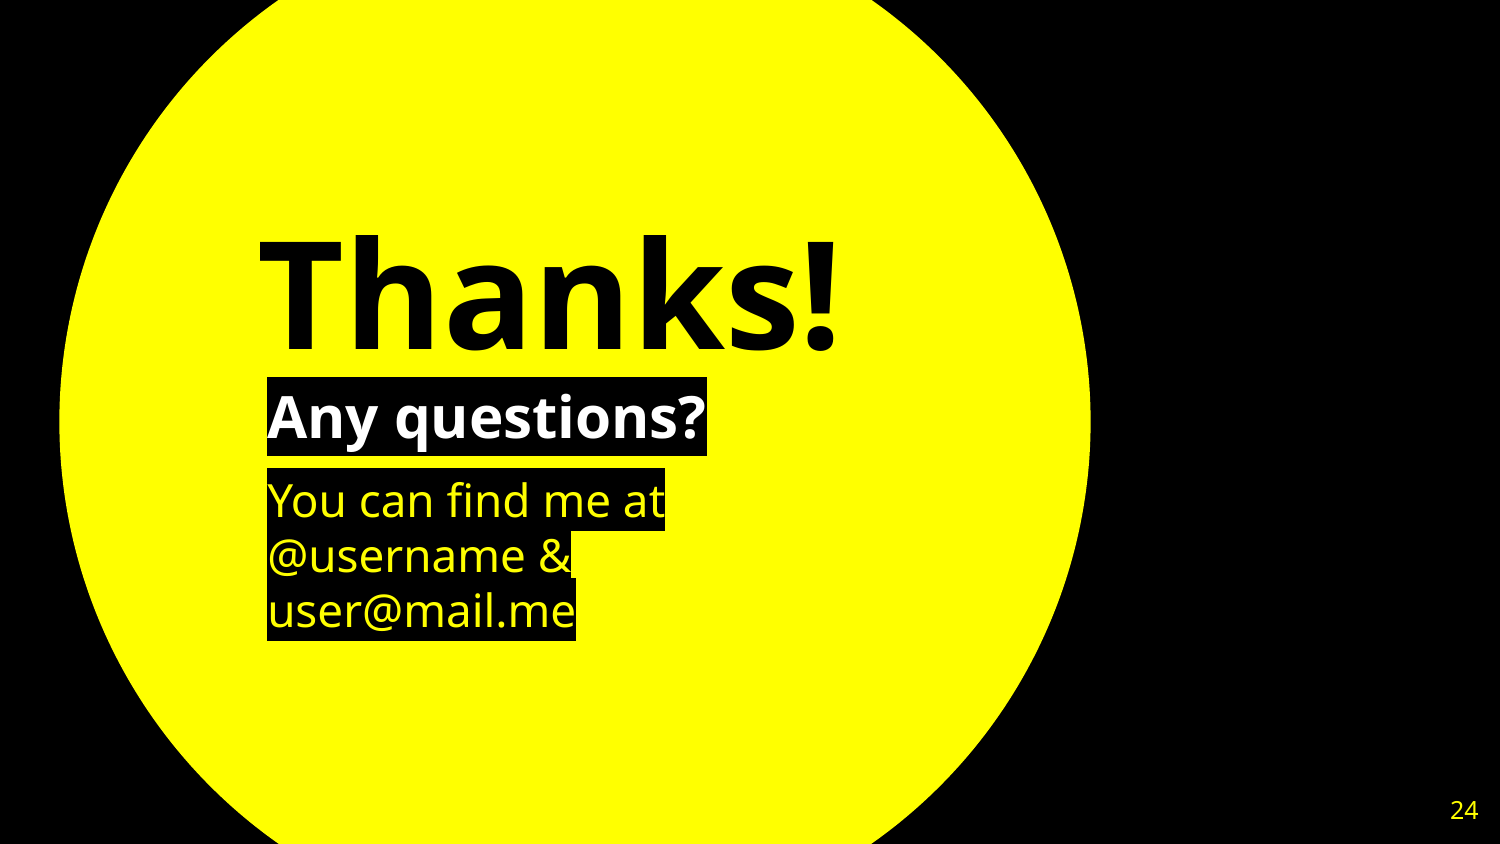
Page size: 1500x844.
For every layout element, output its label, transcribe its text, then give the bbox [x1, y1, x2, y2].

slide_number ‹#› [1403, 779, 1494, 844]
list Any questions? You can find me at @username & user@mail.me [252, 365, 841, 643]
title Thanks! [242, 184, 1185, 375]
